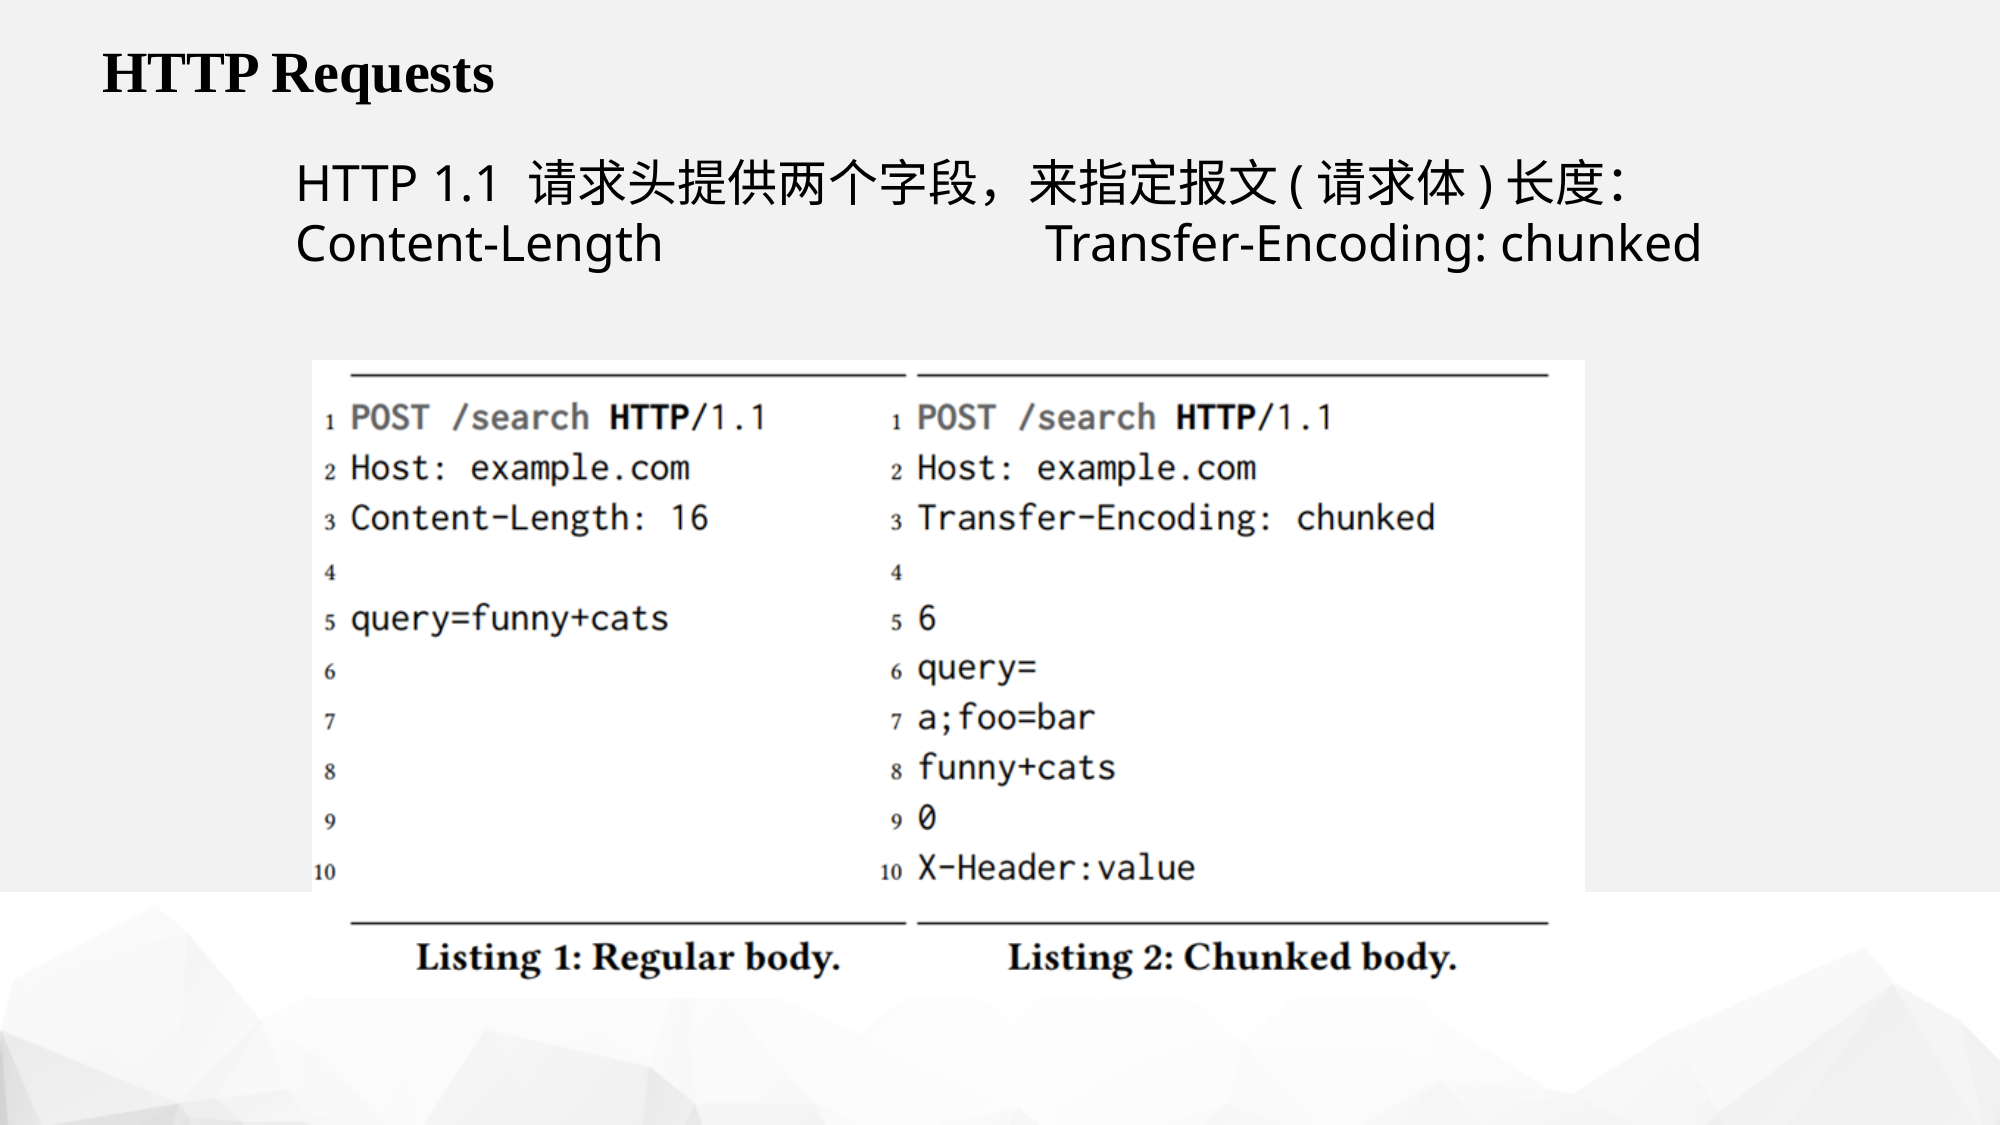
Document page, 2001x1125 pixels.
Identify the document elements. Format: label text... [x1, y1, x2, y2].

picture [312, 360, 1585, 998]
text_box HTTP Requests [40, 26, 557, 145]
text_box HTTP 1.1 请求头提供两个字段，来指定报文(请求体)长度： Content-Length Transfer-Encoding: chunked [130, 144, 1766, 339]
